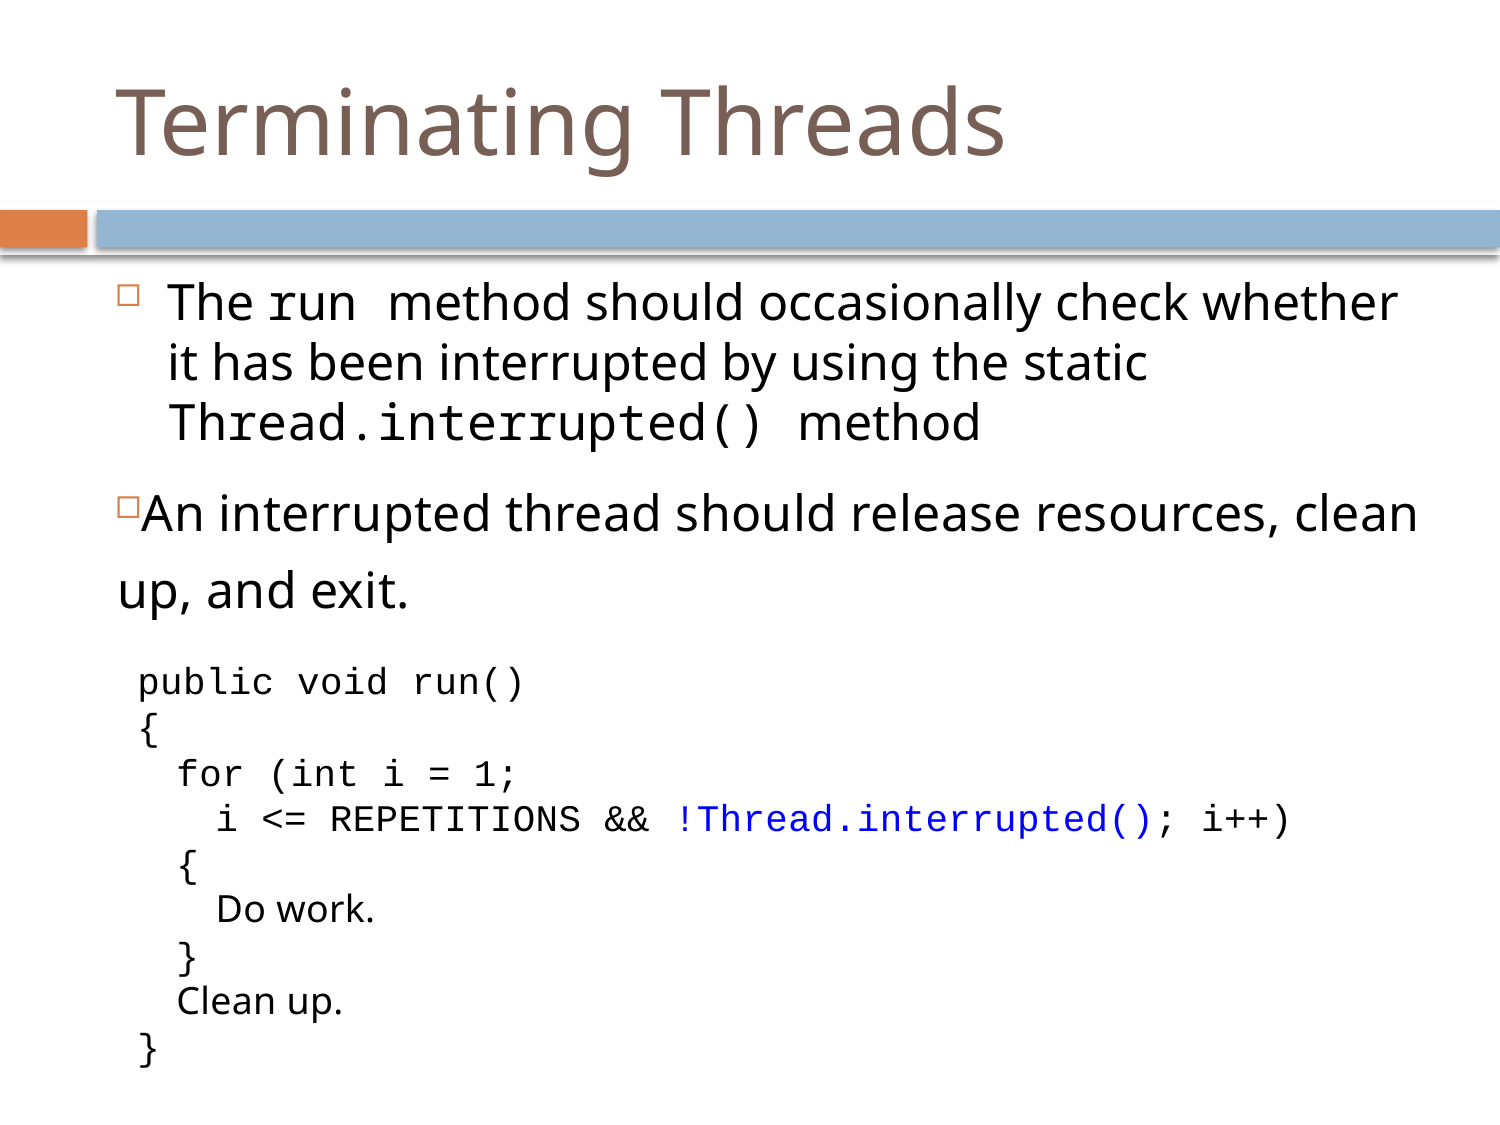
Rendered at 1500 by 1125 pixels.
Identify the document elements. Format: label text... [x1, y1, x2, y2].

title Terminating Threads [100, 37, 1438, 200]
text_box public void run() { for (int i = 1; i <= REPETITIONS && !Thread.interrupted(); i++) { Do work. } Clean up. } [112, 649, 1363, 1076]
list The run method should occasionally check whether it has been interrupted by using the static Thread.interrupted() method An interrupted thread should release resources, clean up, and exit. [100, 262, 1438, 1038]
